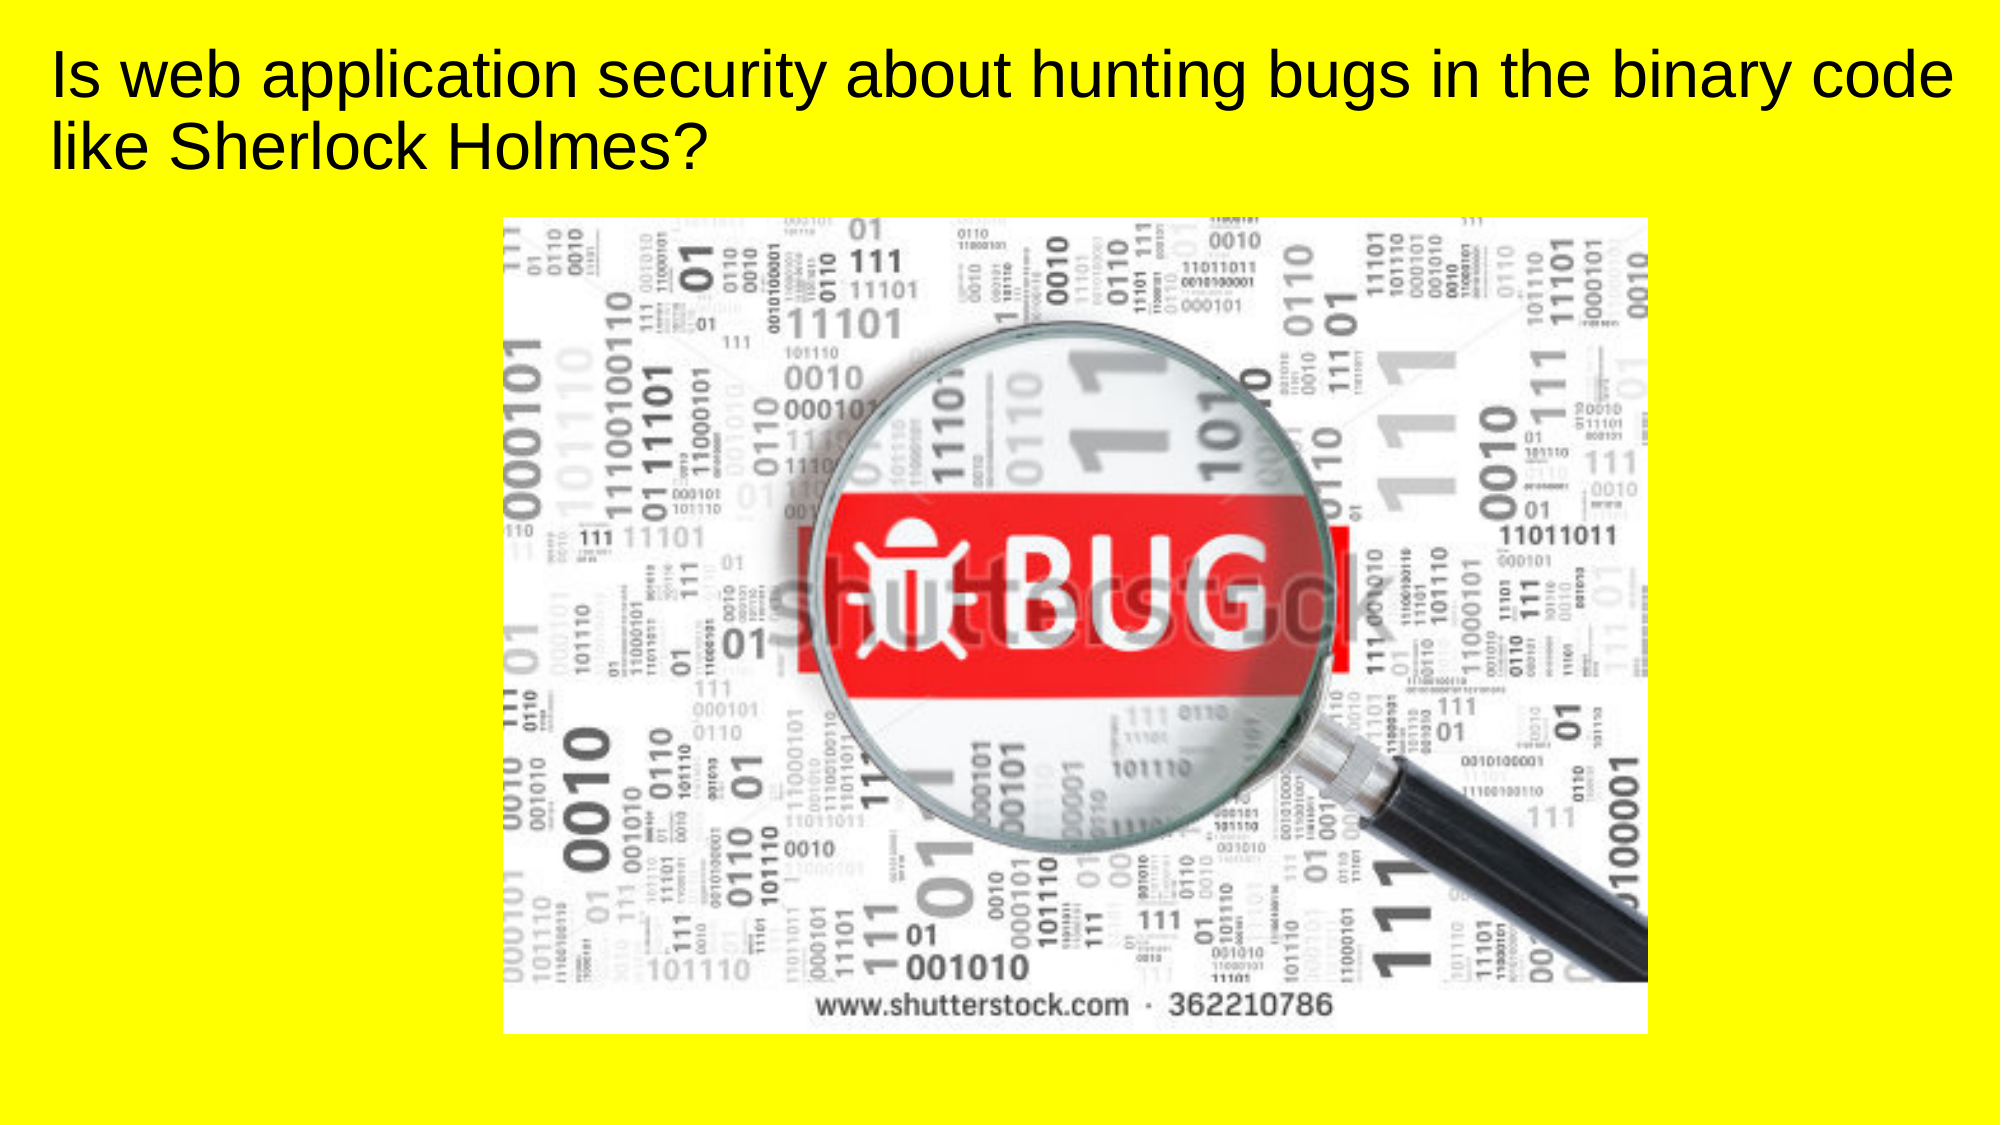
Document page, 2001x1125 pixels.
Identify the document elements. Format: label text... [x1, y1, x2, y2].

picture [502, 216, 1648, 1034]
title Is web application security about hunting bugs in the binary code like Sherlock Holmes? [35, 35, 1987, 189]
